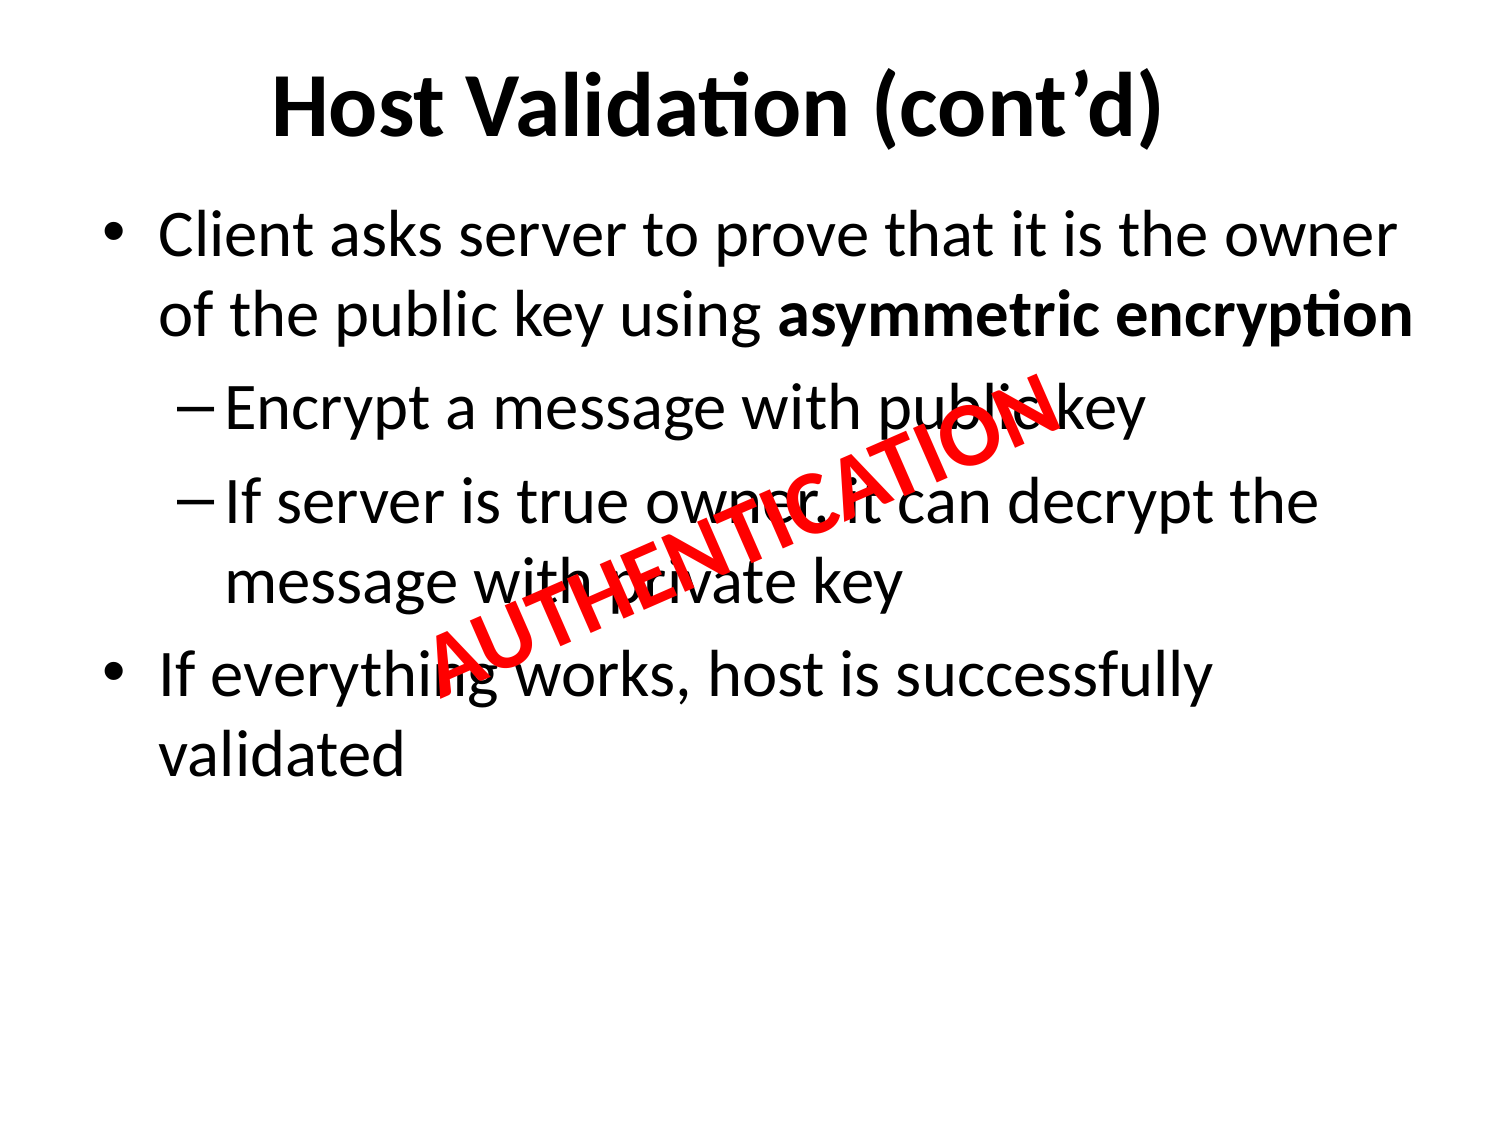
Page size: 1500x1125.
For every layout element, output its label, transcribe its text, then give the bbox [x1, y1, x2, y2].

text_box AUTHENTICATION [387, 324, 1098, 729]
list Client asks server to prove that it is the owner of the public key using asymmetric encryption Encrypt a message with public key If server is true owner, it can decrypt the message with private key If everything works, host is successfully validated [87, 182, 1438, 1088]
text_box Host Validation (cont’d) [199, 37, 1238, 163]
